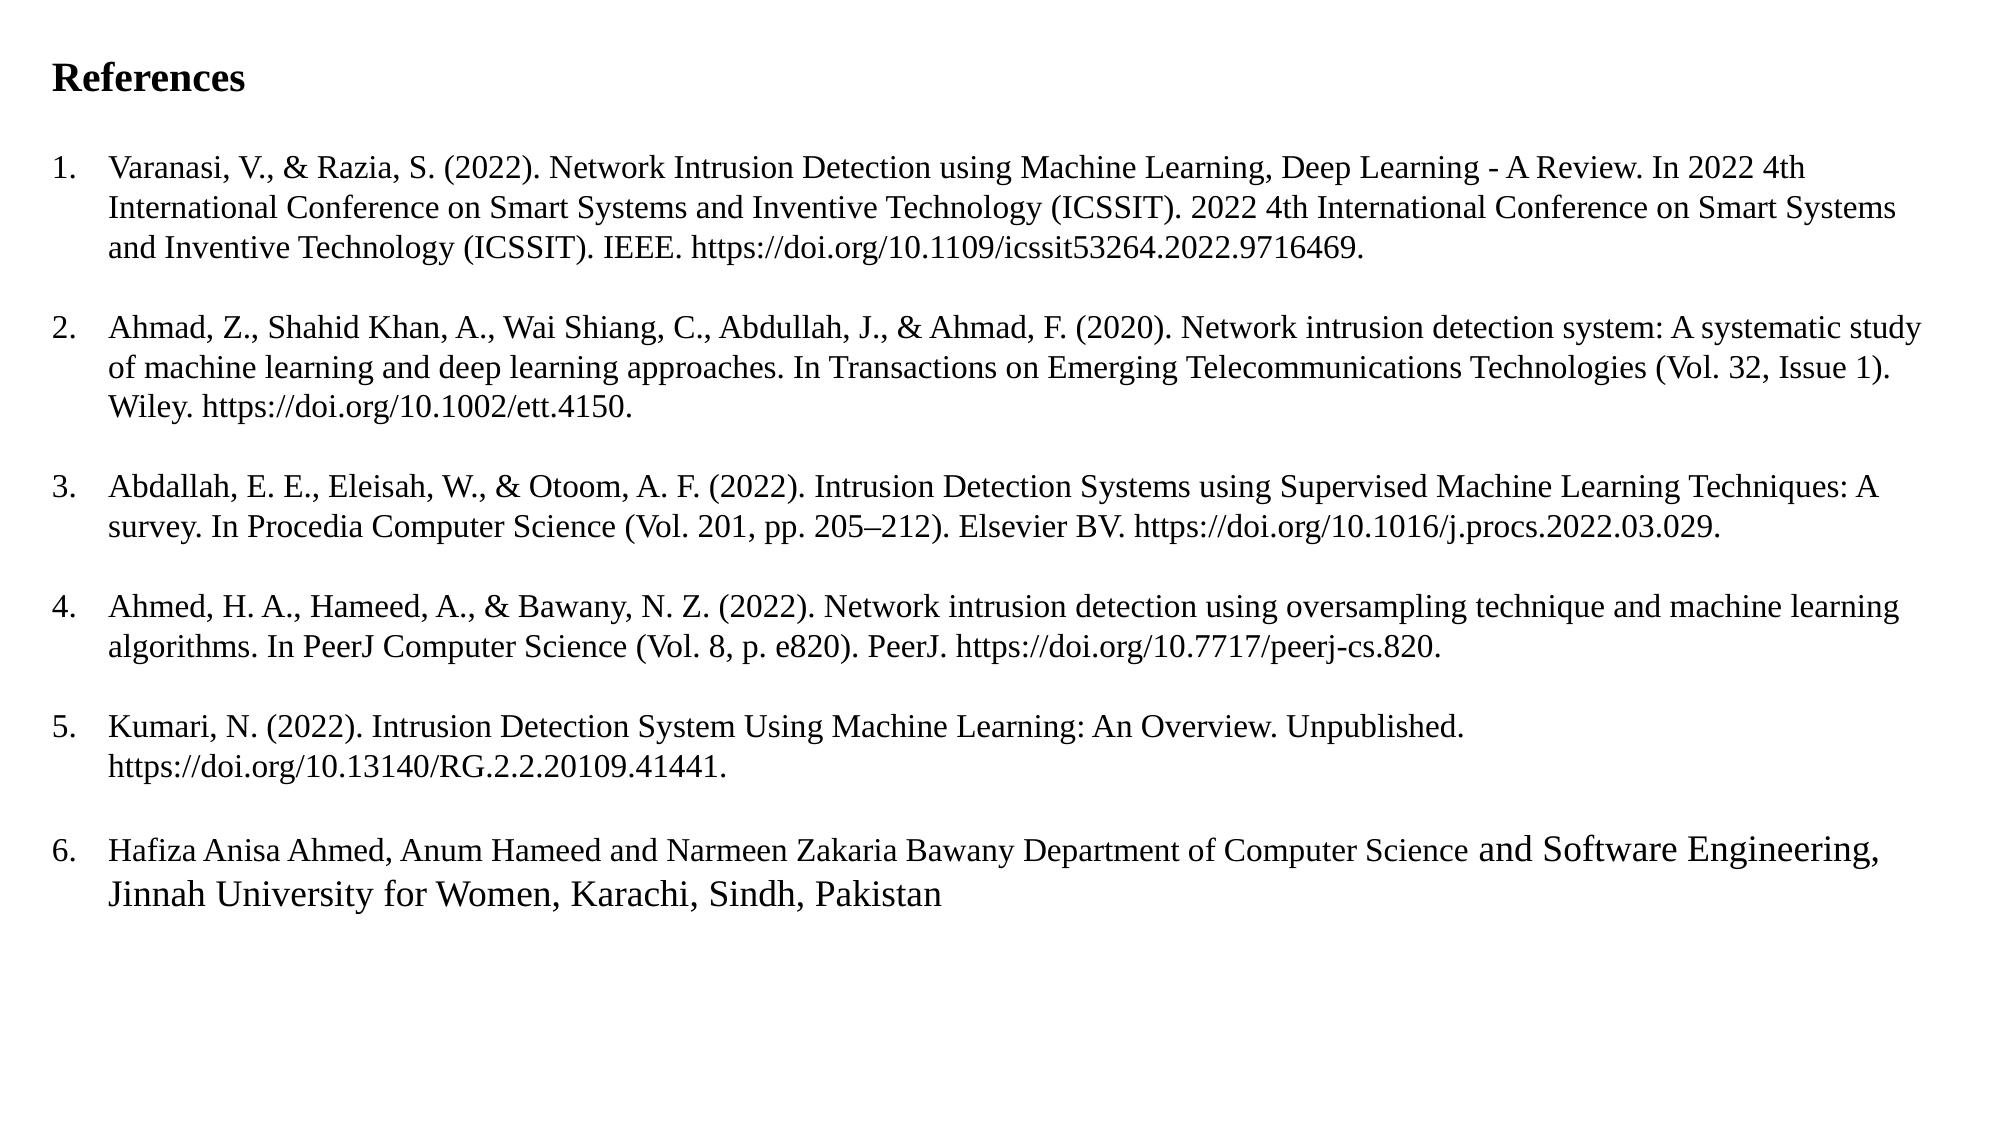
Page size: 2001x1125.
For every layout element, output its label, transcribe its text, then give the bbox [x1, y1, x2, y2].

text_box References Varanasi, V., & Razia, S. (2022). Network Intrusion Detection using Machine Learning, Deep Learning - A Review. In 2022 4th International Conference on Smart Systems and Inventive Technology (ICSSIT). 2022 4th International Conference on Smart Systems and Inventive Technology (ICSSIT). IEEE. https://doi.org/10.1109/icssit53264.2022.9716469. Ahmad, Z., Shahid Khan, A., Wai Shiang, C., Abdullah, J., & Ahmad, F. (2020). Network intrusion detection system: A systematic study of machine learning and deep learning approaches. In Transactions on Emerging Telecommunications Technologies (Vol. 32, Issue 1). Wiley. https://doi.org/10.1002/ett.4150. Abdallah, E. E., Eleisah, W., & Otoom, A. F. (2022). Intrusion Detection Systems using Supervised Machine Learning Techniques: A survey. In Procedia Computer Science (Vol. 201, pp. 205–212). Elsevier BV. https://doi.org/10.1016/j.procs.2022.03.029. Ahmed, H. A., Hameed, A., & Bawany, N. Z. (2022). Network intrusion detection using oversampling technique and machine learning algorithms. In PeerJ Computer Science (Vol. 8, p. e820). PeerJ. https://doi.org/10.7717/peerj-cs.820. Kumari, N. (2022). Intrusion Detection System Using Machine Learning: An Overview. Unpublished. https://doi.org/10.13140/RG.2.2.20109.41441. Hafiza Anisa Ahmed, Anum Hameed and Narmeen Zakaria Bawany Department of Computer Science and Software Engineering, Jinnah University for Women, Karachi, Sindh, Pakistan [37, 42, 1963, 967]
